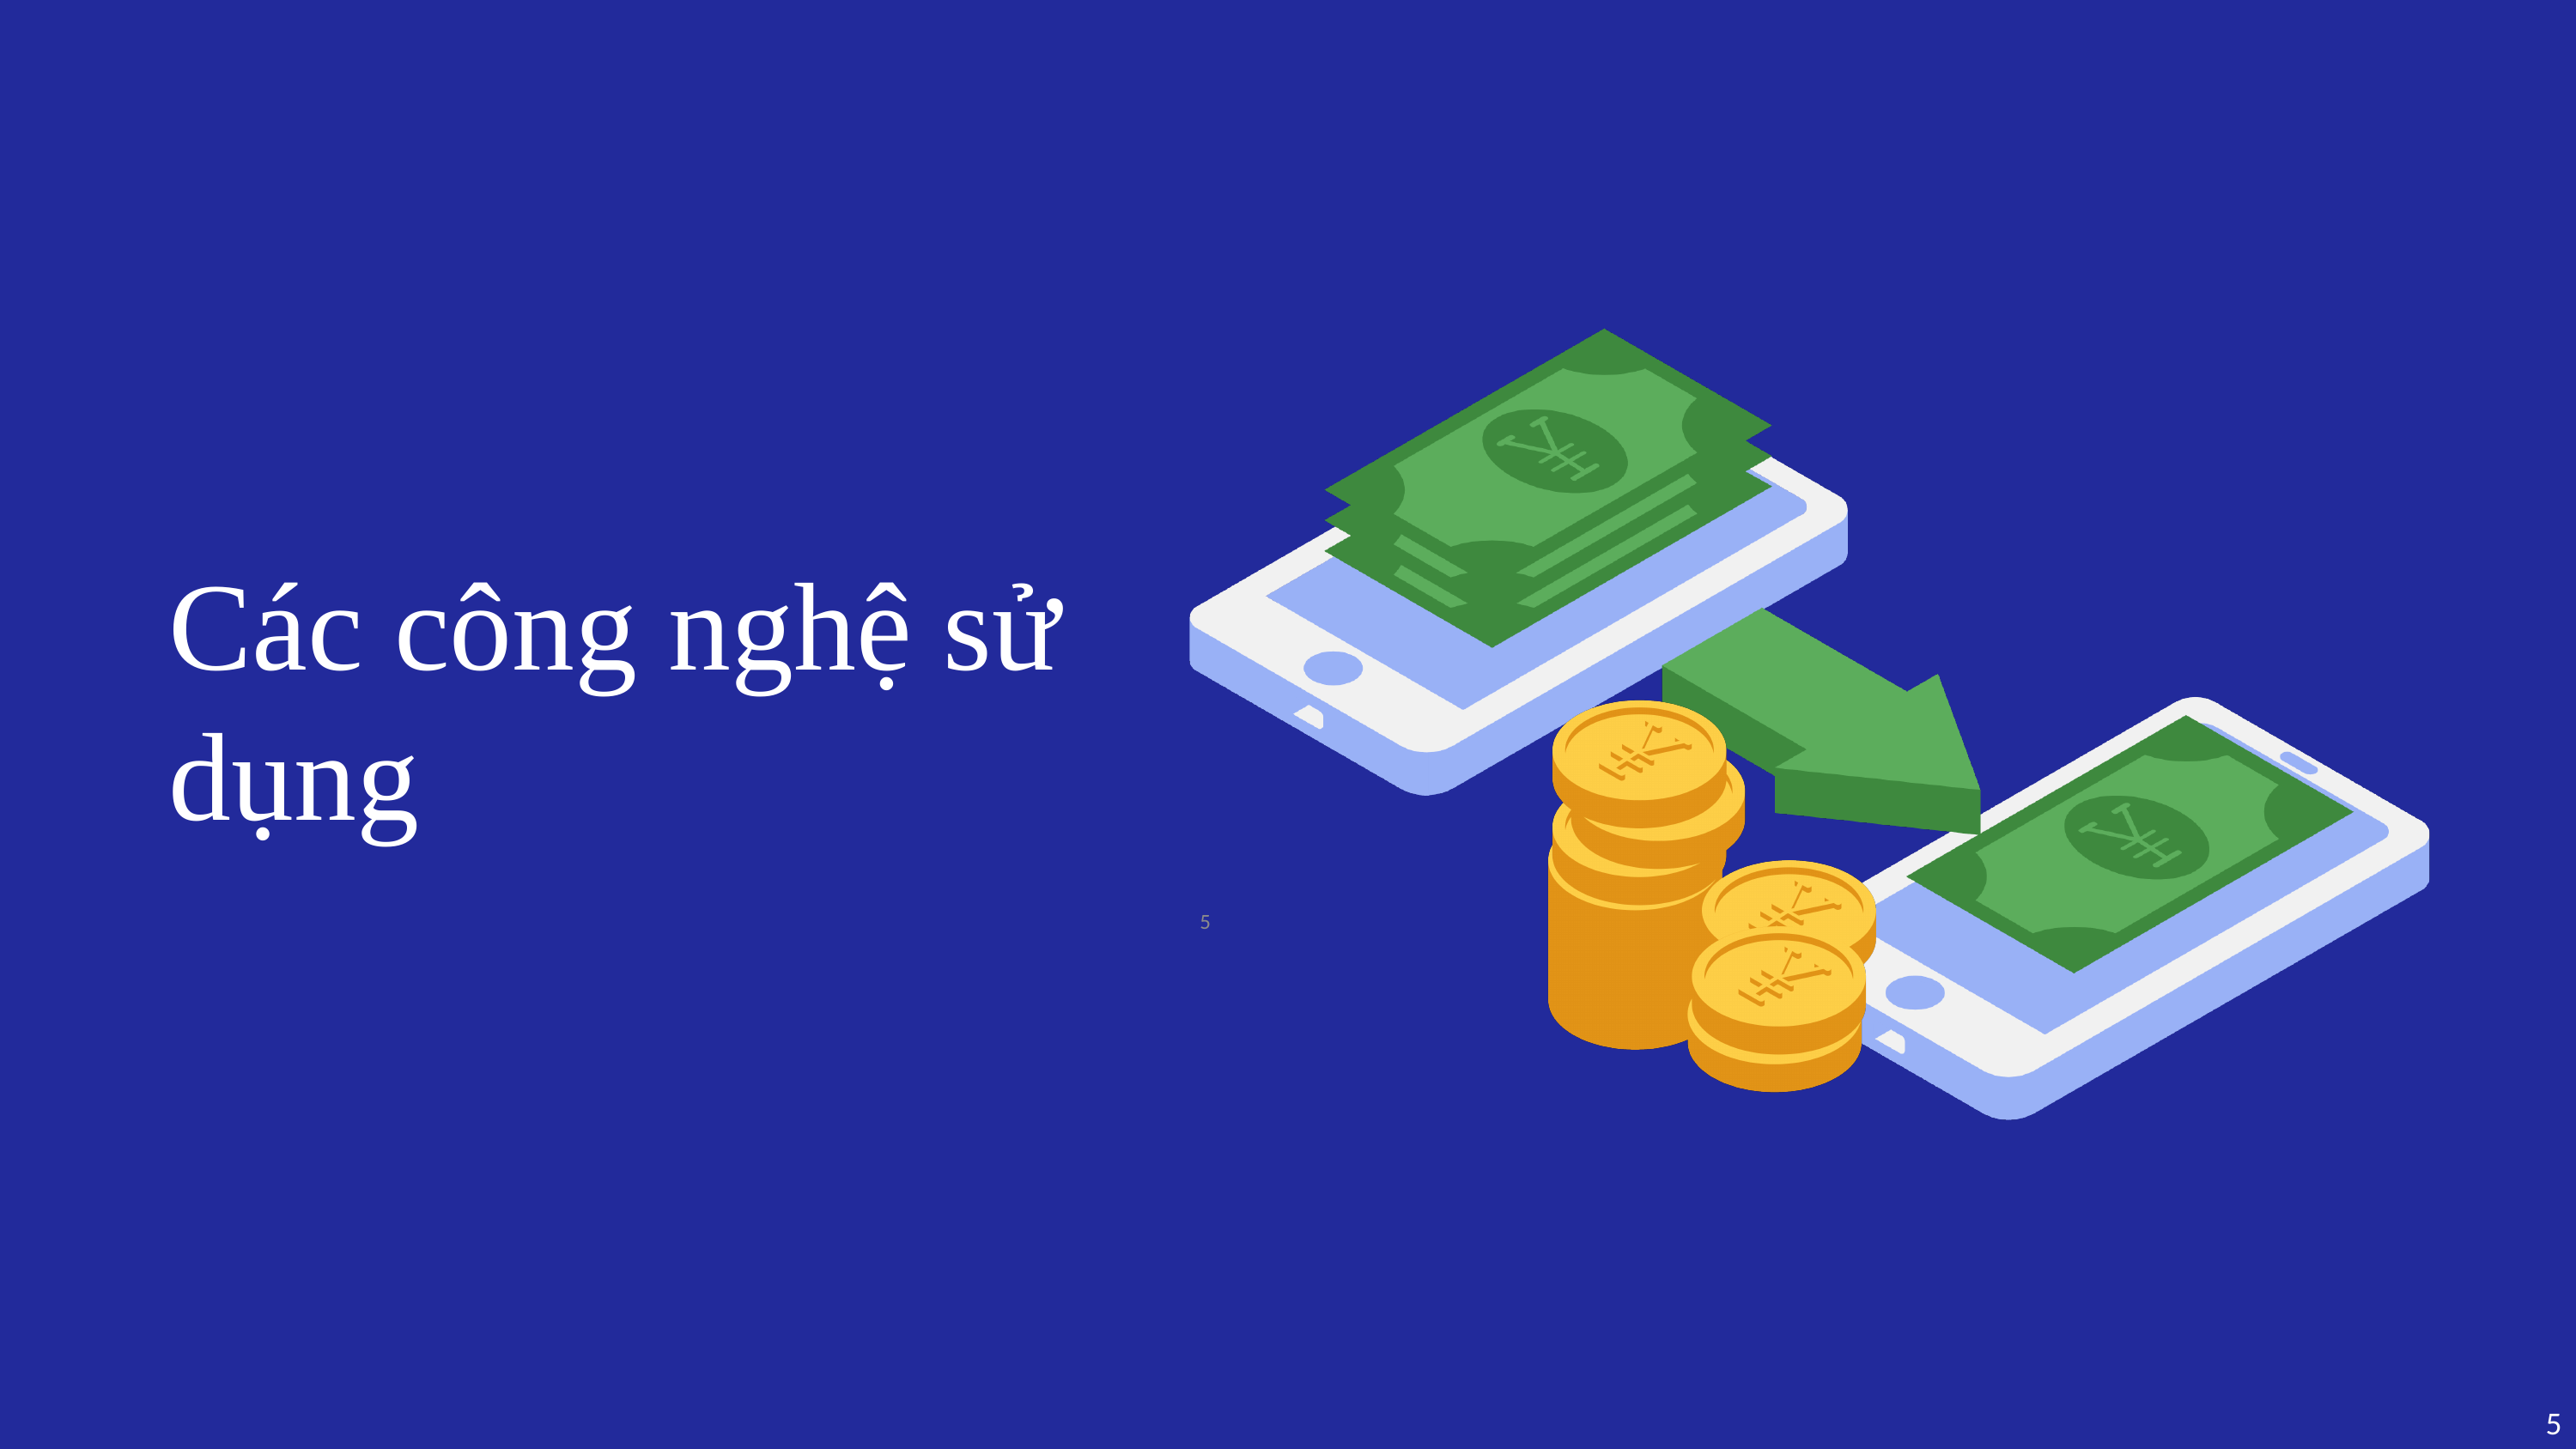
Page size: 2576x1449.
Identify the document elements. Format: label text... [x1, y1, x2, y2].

text_box Các công nghệ sử dụng [168, 544, 1103, 846]
text_box [1188, 328, 2432, 1120]
slide_number 5 [922, 894, 1224, 947]
text_box 5 [2532, 1396, 2575, 1448]
text_box [1542, 694, 1885, 1098]
